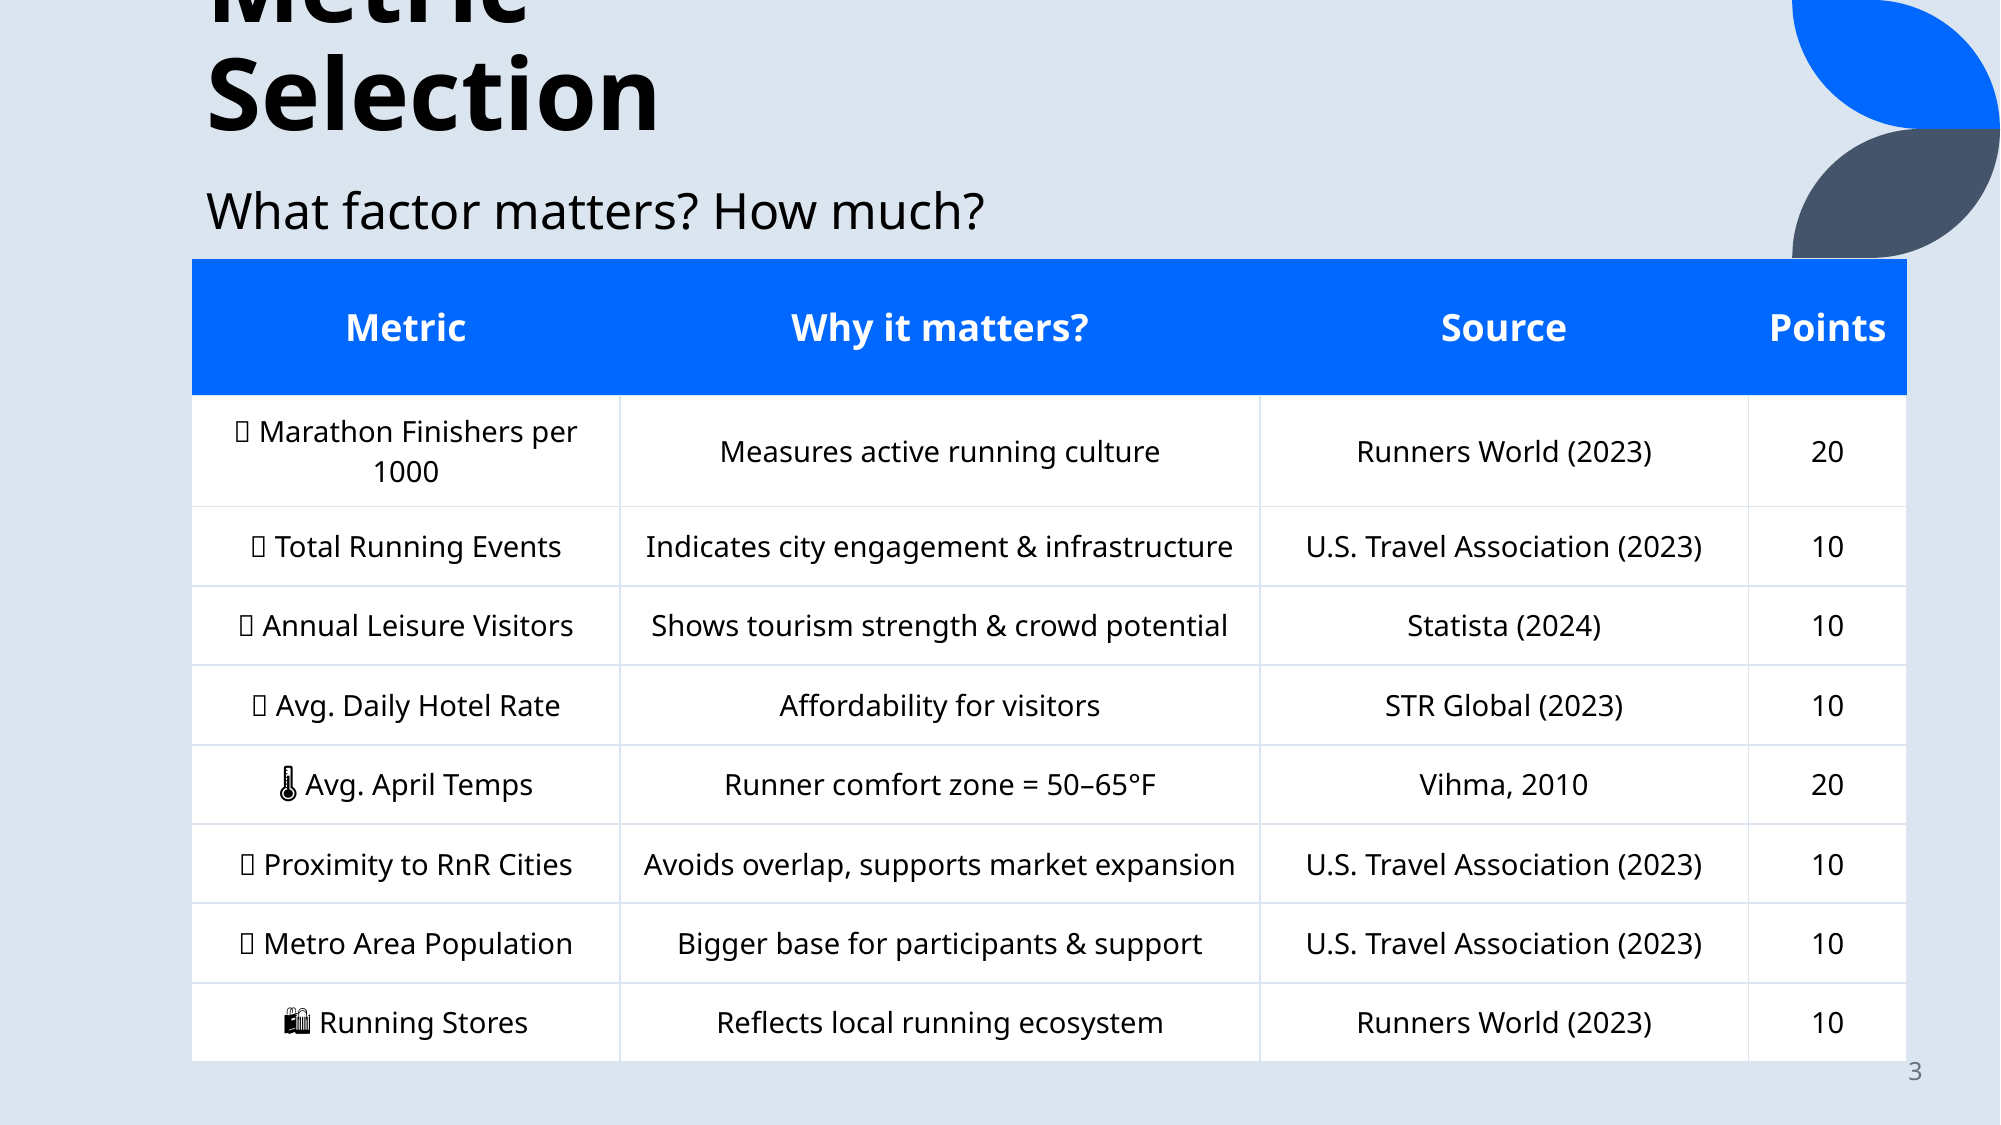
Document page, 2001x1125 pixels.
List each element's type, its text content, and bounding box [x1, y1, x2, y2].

table_cell 🌡️ Avg. April Temps [192, 746, 619, 823]
table_cell 10 [1749, 507, 1906, 585]
table_cell Measures active running culture [621, 396, 1259, 506]
table_cell U.S. Travel Association (2023) [1261, 507, 1748, 585]
table_cell Runners World (2023) [1261, 396, 1748, 506]
table_cell 👥 Metro Area Population [192, 904, 619, 982]
table_cell 🏃 Marathon Finishers per 1000 [192, 396, 619, 506]
table_cell U.S. Travel Association (2023) [1261, 904, 1748, 982]
table_cell 10 [1749, 587, 1906, 664]
table_cell Runner comfort zone = 50–65°F [621, 746, 1259, 823]
slide_number 3 [1665, 1042, 1938, 1103]
title Metric Selection [191, 62, 1000, 171]
table_cell 🌆 Annual Leisure Visitors [192, 587, 619, 664]
table_header Source [1260, 259, 1748, 395]
table_cell 10 [1749, 984, 1906, 1042]
table_header Metric [192, 259, 620, 395]
table_cell 10 [1749, 666, 1906, 744]
table_cell 🛍️ Running Stores [192, 984, 619, 1061]
table_cell Indicates city engagement & infrastructure [621, 507, 1259, 585]
table_cell 10 [1749, 904, 1906, 982]
table_cell Reflects local running ecosystem [621, 984, 1259, 1061]
table_cell 10 [1749, 825, 1906, 902]
text_box What factor matters? How much? [191, 171, 1325, 247]
table_cell Affordability for visitors [621, 666, 1259, 744]
table_cell U.S. Travel Association (2023) [1261, 825, 1748, 902]
table_cell 📍 Proximity to RnR Cities [192, 825, 619, 902]
table_cell STR Global (2023) [1261, 666, 1748, 744]
table_cell Bigger base for participants & support [621, 904, 1259, 982]
table_header Why it matters? [620, 259, 1260, 395]
table_cell 🏅 Total Running Events [192, 507, 619, 585]
table_cell 🏨 Avg. Daily Hotel Rate [192, 666, 619, 744]
table_cell Shows tourism strength & crowd potential [621, 587, 1259, 664]
table_cell Statista (2024) [1261, 587, 1748, 664]
table_cell Runners World (2023) [1261, 984, 1748, 1061]
table_header Points [1748, 259, 1907, 395]
table_cell 20 [1749, 396, 1906, 506]
table_cell 20 [1749, 746, 1906, 823]
table_cell Vihma, 2010 [1261, 746, 1748, 823]
table_cell Avoids overlap, supports market expansion [621, 825, 1259, 902]
